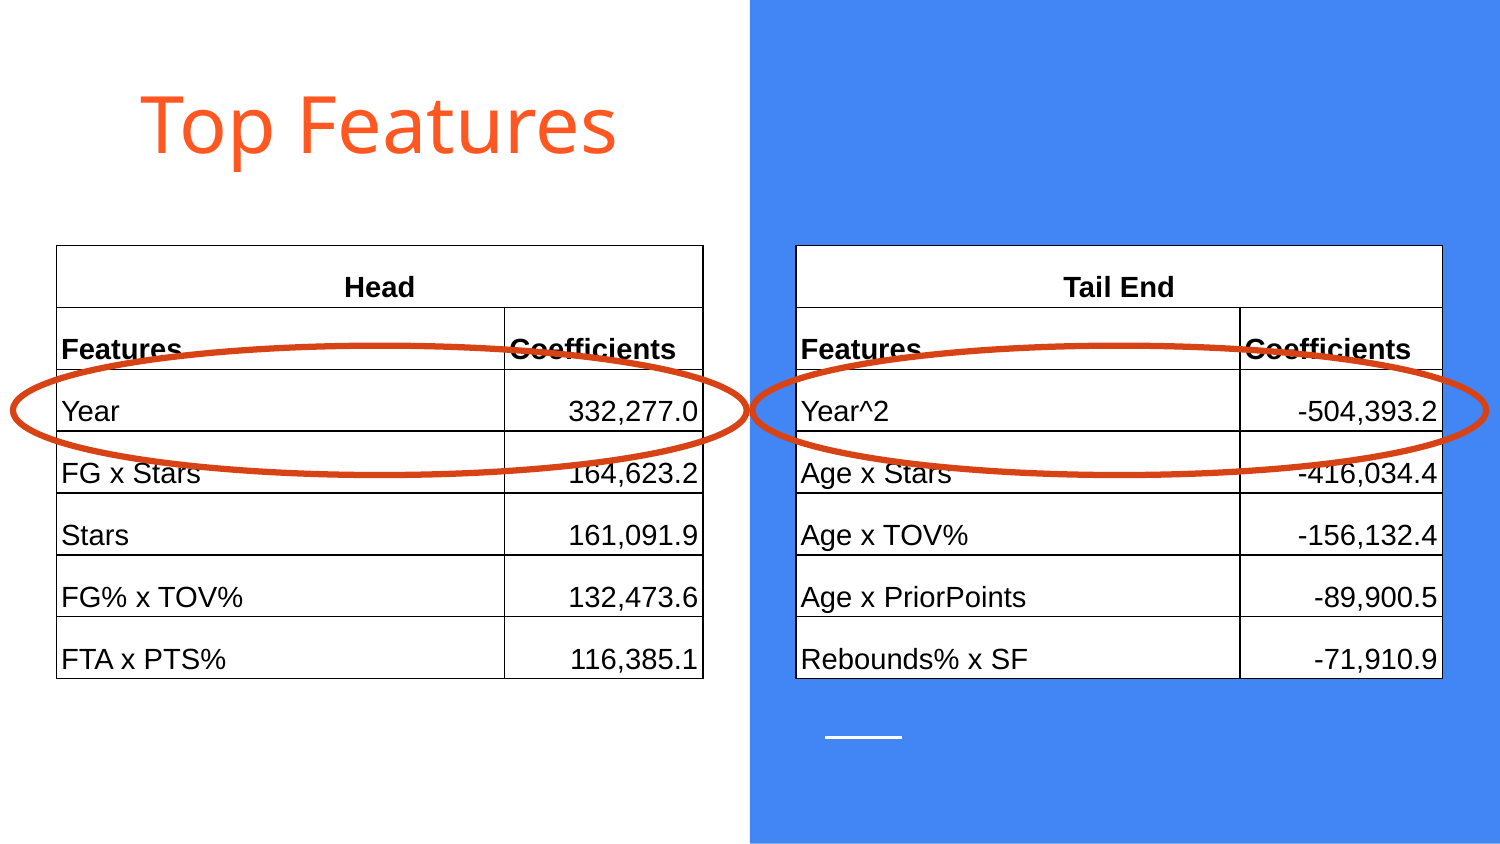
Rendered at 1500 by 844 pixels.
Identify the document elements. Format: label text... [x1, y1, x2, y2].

table_cell 116,385.1 [505, 617, 702, 678]
table_cell Coefficients [505, 308, 702, 369]
title Top Features [0, 15, 846, 229]
table_cell Age x TOV% [797, 494, 1239, 554]
table_cell -156,132.4 [1241, 494, 1442, 554]
table_cell 164,623.2 [505, 442, 702, 492]
table_cell Stars [57, 494, 504, 554]
table_header Tail End [797, 246, 1442, 307]
table_cell -416,034.4 [1241, 442, 1442, 492]
table_cell -89,900.5 [1241, 556, 1442, 616]
table_cell Features [57, 308, 504, 369]
table_cell Year [57, 370, 88, 379]
table_cell FTA x PTS% [57, 617, 504, 678]
table_cell Rebounds% x SF [797, 617, 1239, 678]
text_box [752, 345, 1487, 476]
table_cell -504,393.2 [1411, 370, 1442, 379]
table_cell 332,277.0 [672, 370, 702, 379]
table_cell Features [797, 308, 1239, 369]
table_cell 132,473.6 [505, 556, 702, 616]
text_box [12, 345, 747, 476]
table_cell Coefficients [1241, 308, 1442, 369]
table_cell -71,910.9 [1241, 617, 1442, 678]
table_cell Year^2 [797, 370, 827, 379]
table_header Head [57, 246, 702, 307]
table_cell 161,091.9 [505, 494, 702, 554]
table_cell FG x Stars [57, 442, 504, 492]
table_cell Age x Stars [797, 442, 1239, 492]
table_cell FG% x TOV% [57, 556, 504, 616]
table_cell Age x PriorPoints [797, 556, 1239, 616]
